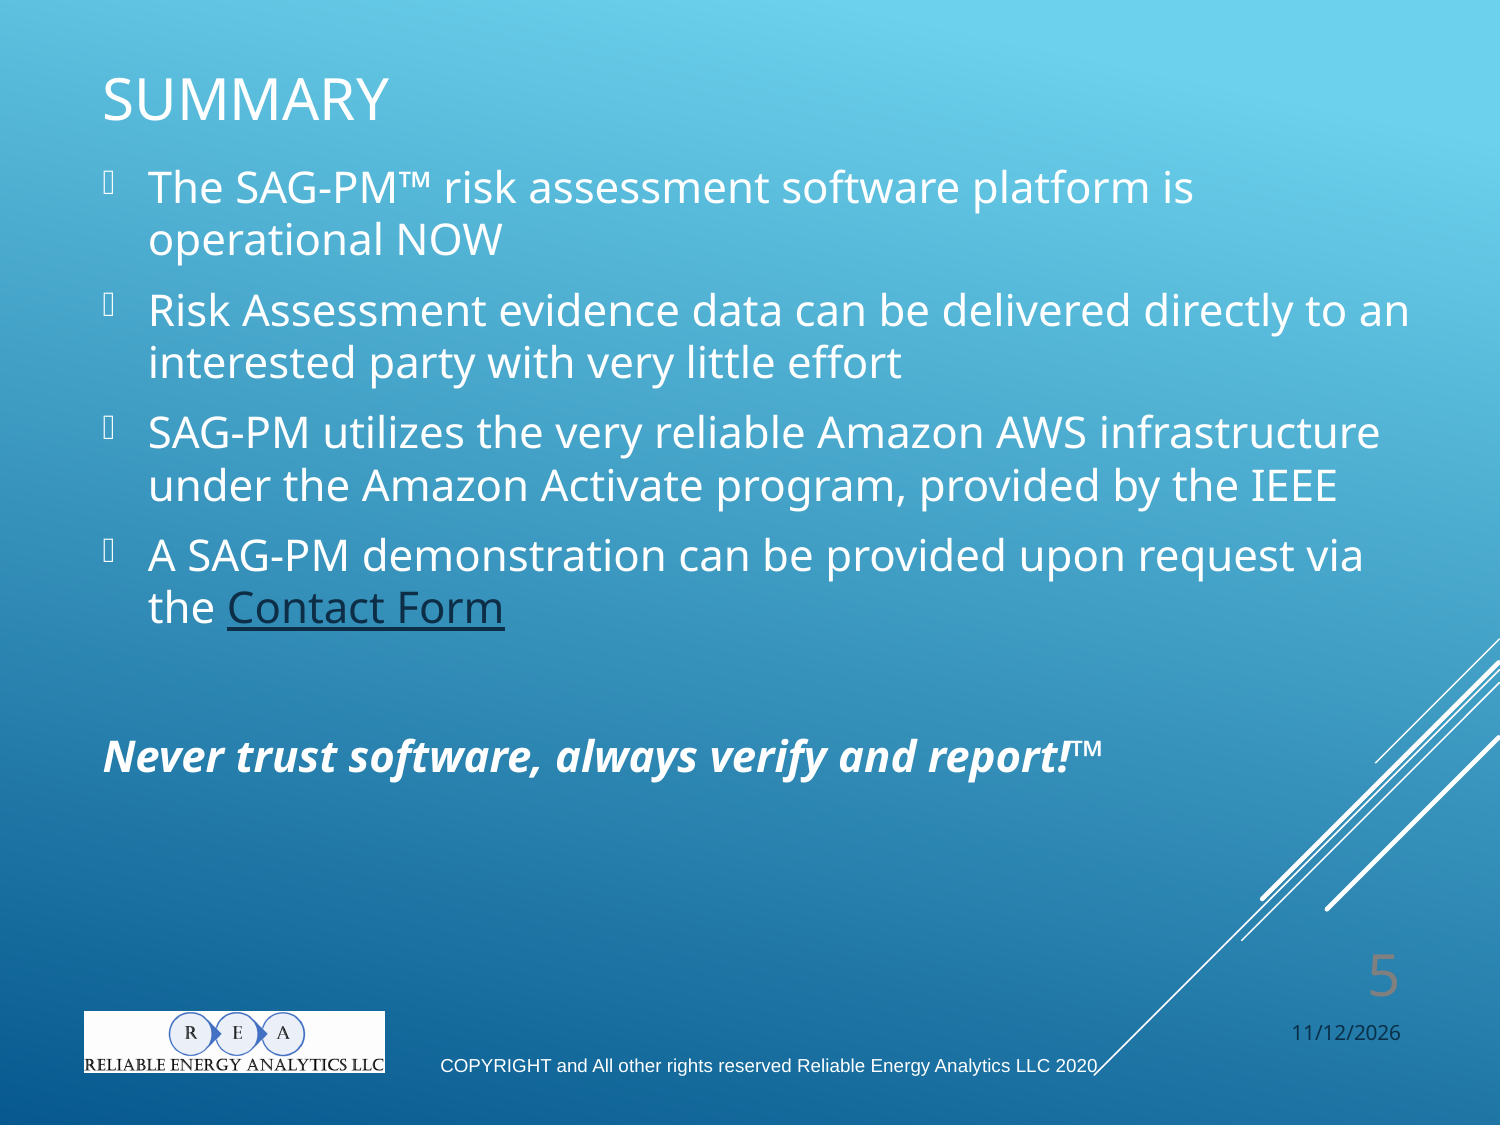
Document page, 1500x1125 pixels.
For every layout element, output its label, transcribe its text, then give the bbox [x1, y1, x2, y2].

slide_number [1218, 1012, 1416, 1073]
picture [84, 1011, 385, 1073]
list The SAG-PM™ risk assessment software platform is operational NOW Risk Assessment evidence data can be delivered directly to an interested party with very little effort SAG-PM utilizes the very reliable Amazon AWS infrastructure under the Amazon Activate program, provided by the IEEE A SAG-PM demonstration can be provided upon request via the Contact Form Never trust software, always verify and report!™ [87, 144, 1455, 797]
slide_number 5 [1275, 915, 1416, 1025]
title Summary [87, 0, 1163, 144]
